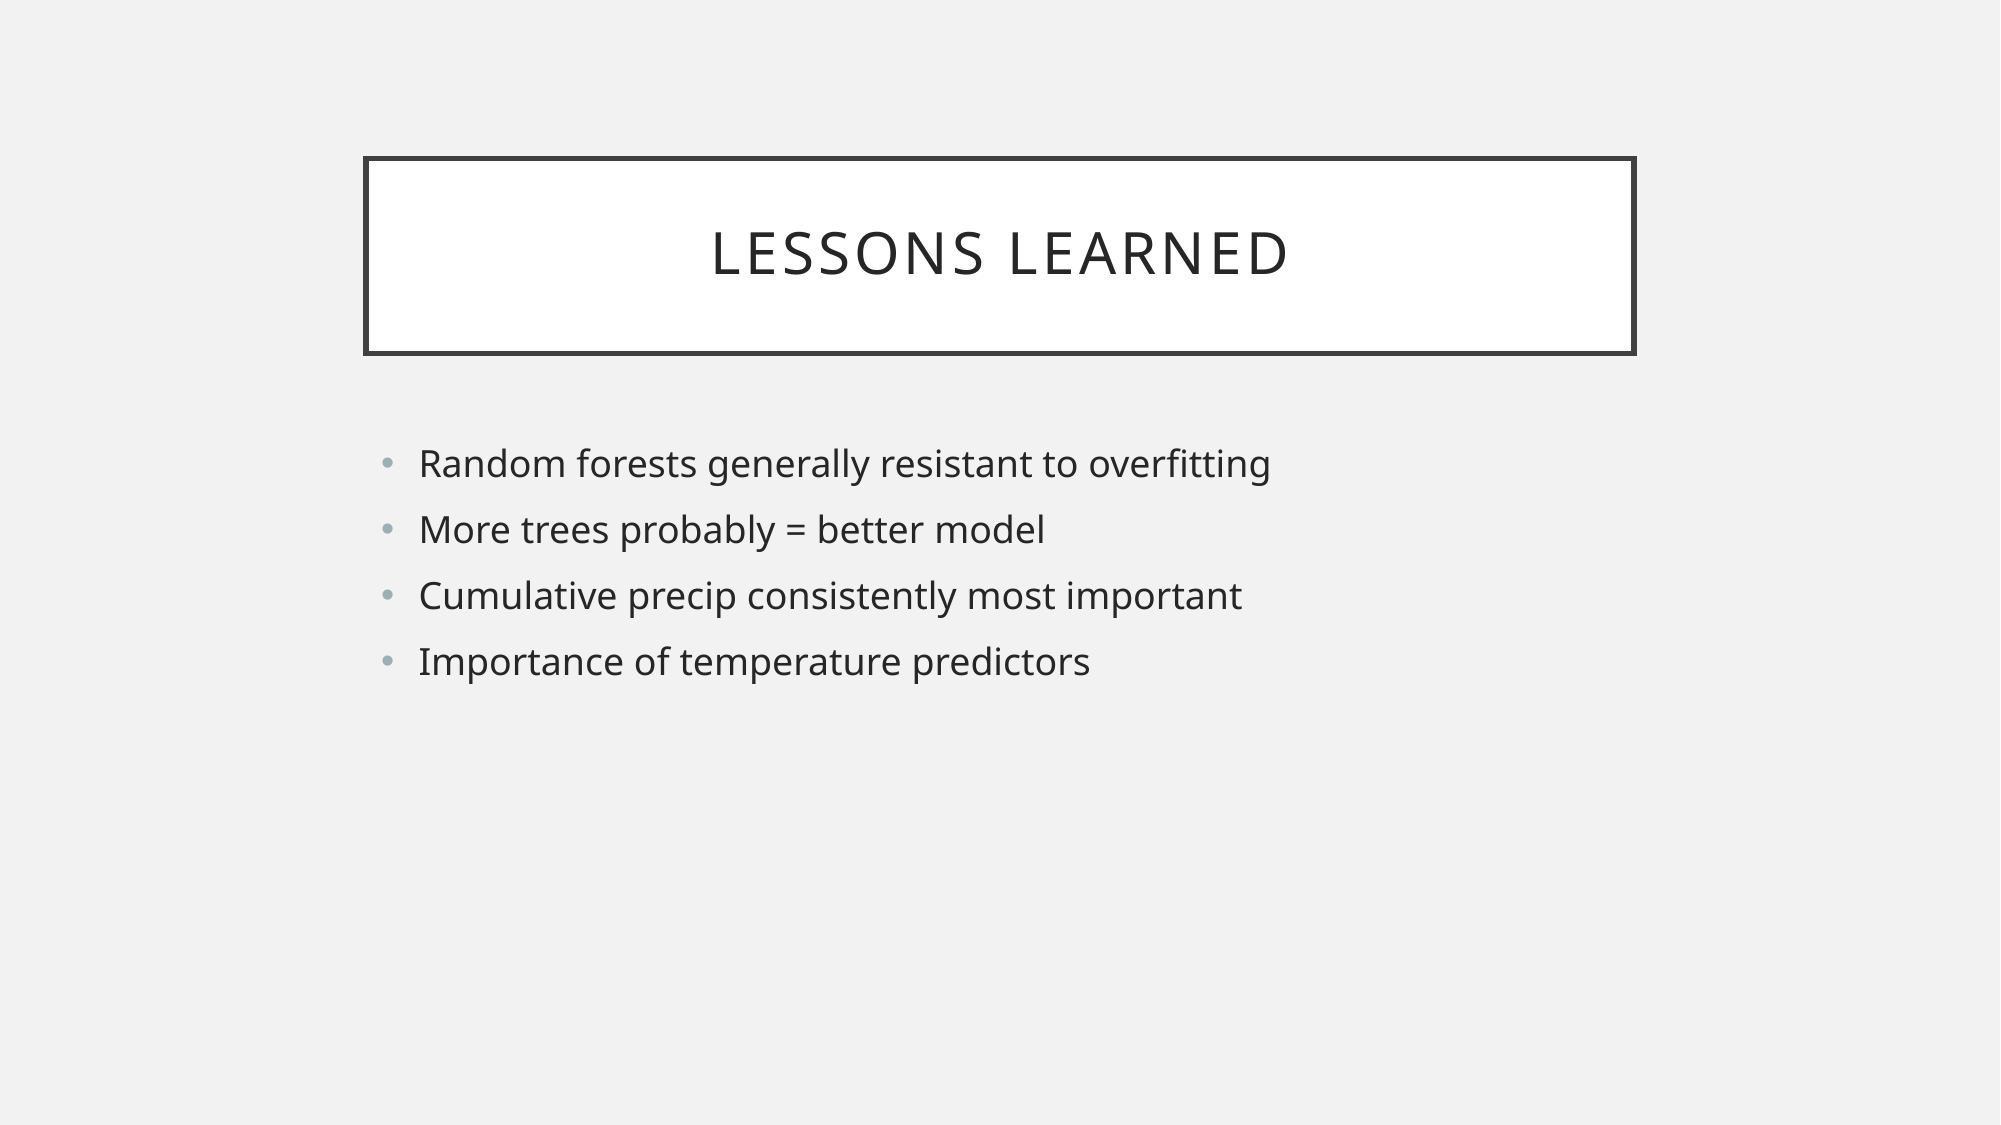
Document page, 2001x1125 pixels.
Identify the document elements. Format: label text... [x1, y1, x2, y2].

list Random forests generally resistant to overfitting More trees probably = better model Cumulative precip consistently most important Importance of temperature predictors [366, 432, 1634, 942]
title Lessons Learned [363, 156, 1637, 356]
